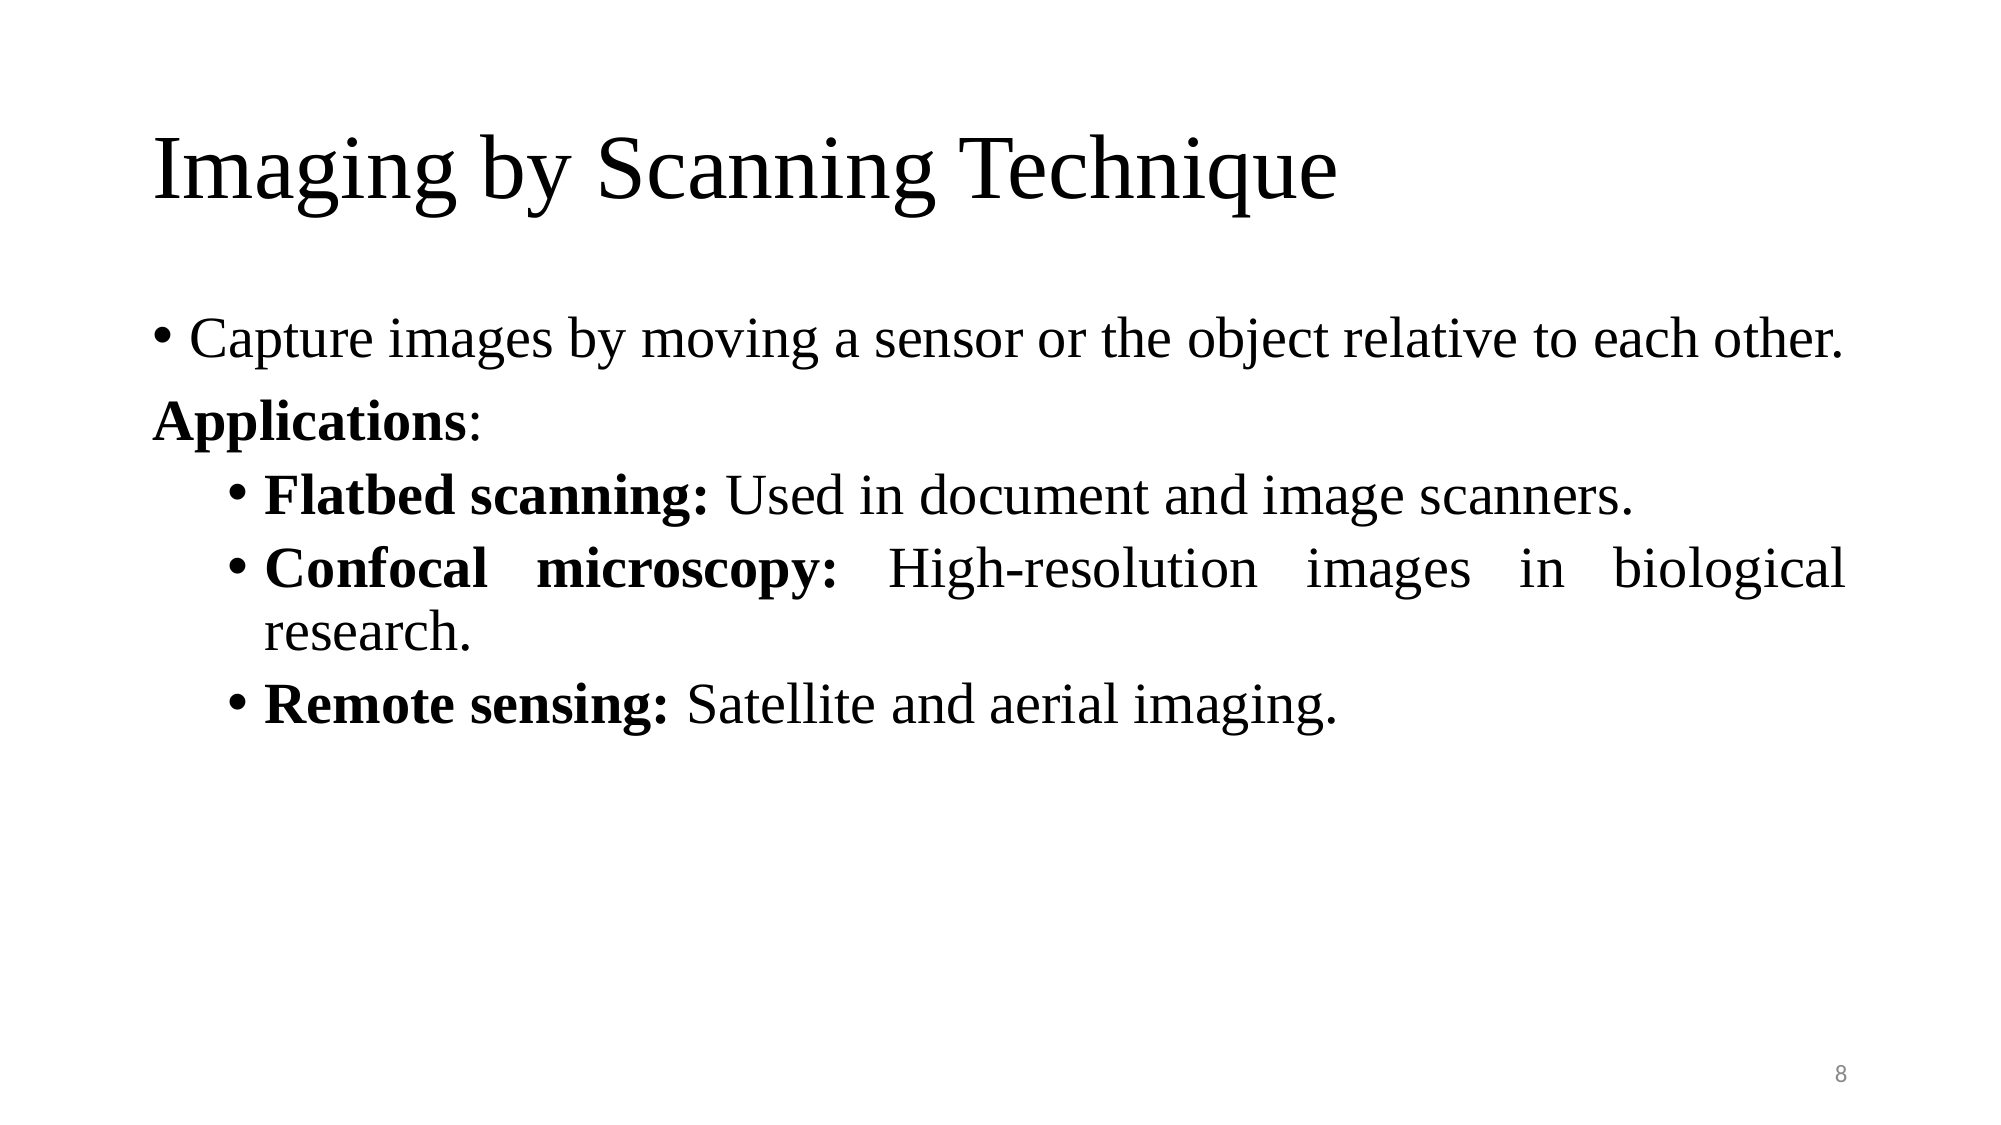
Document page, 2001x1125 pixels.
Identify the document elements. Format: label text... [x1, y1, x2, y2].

list Capture images by moving a sensor or the object relative to each other. Applications: Flatbed scanning: Used in document and image scanners. Confocal microscopy: High-resolution images in biological research. Remote sensing: Satellite and aerial imaging. [137, 299, 1863, 1014]
slide_number 8 [1412, 1042, 1863, 1103]
title Imaging by Scanning Technique [137, 59, 1863, 278]
